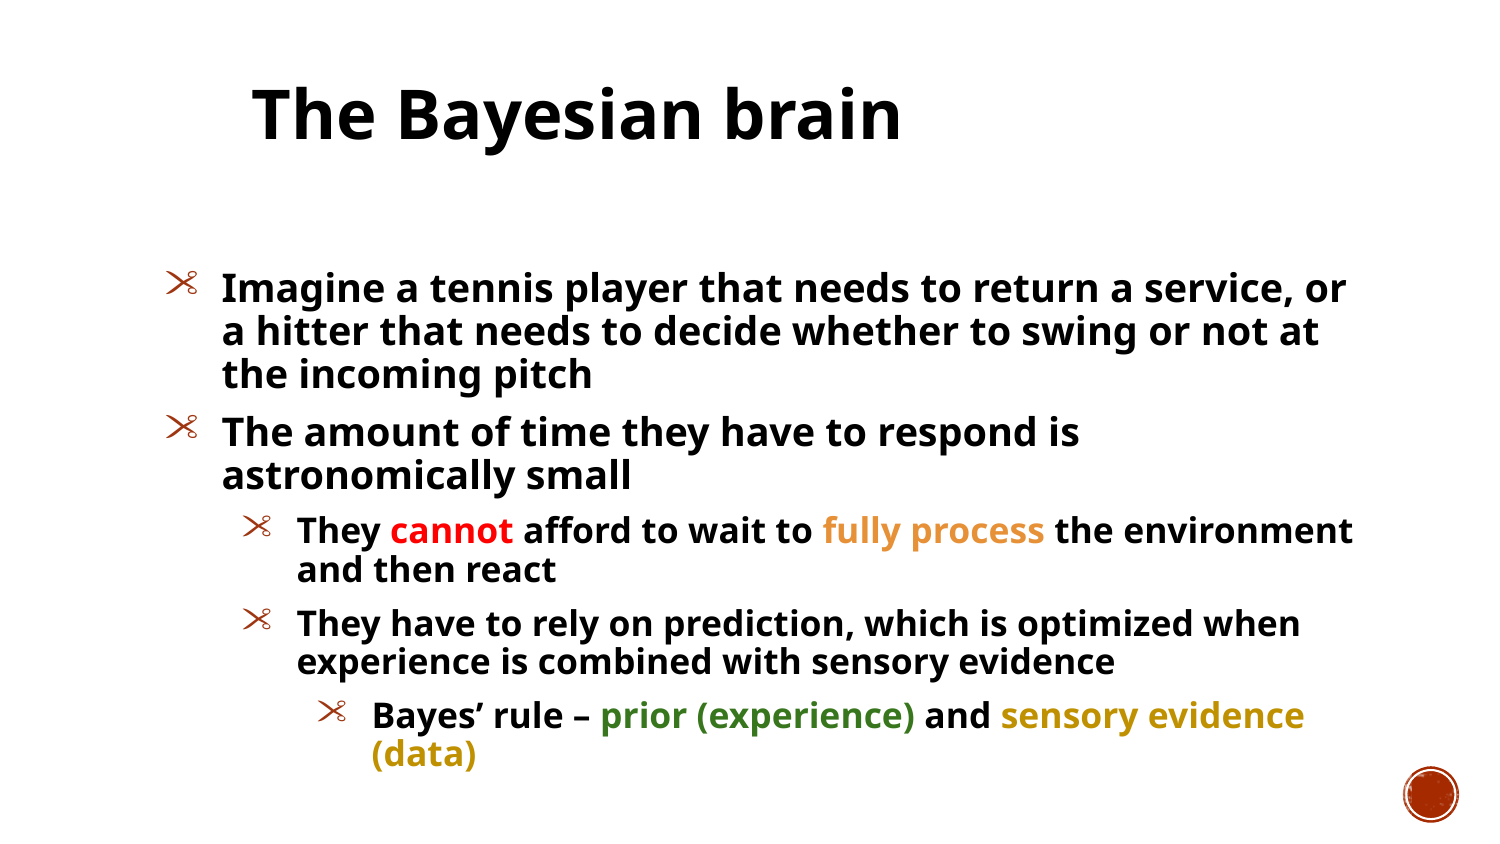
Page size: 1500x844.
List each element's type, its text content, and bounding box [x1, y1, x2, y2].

list Imagine a tennis player that needs to return a service, or a hitter that needs to decide whether to swing or not at the incoming pitch The amount of time they have to respond is astronomically small They cannot afford to wait to fully process the environment and then react They have to rely on prediction, which is optimized when experience is combined with sensory evidence Bayes’ rule – prior (experience) and sensory evidence (data) [131, 261, 1370, 760]
text_box The Bayesian brain [236, 72, 1379, 167]
